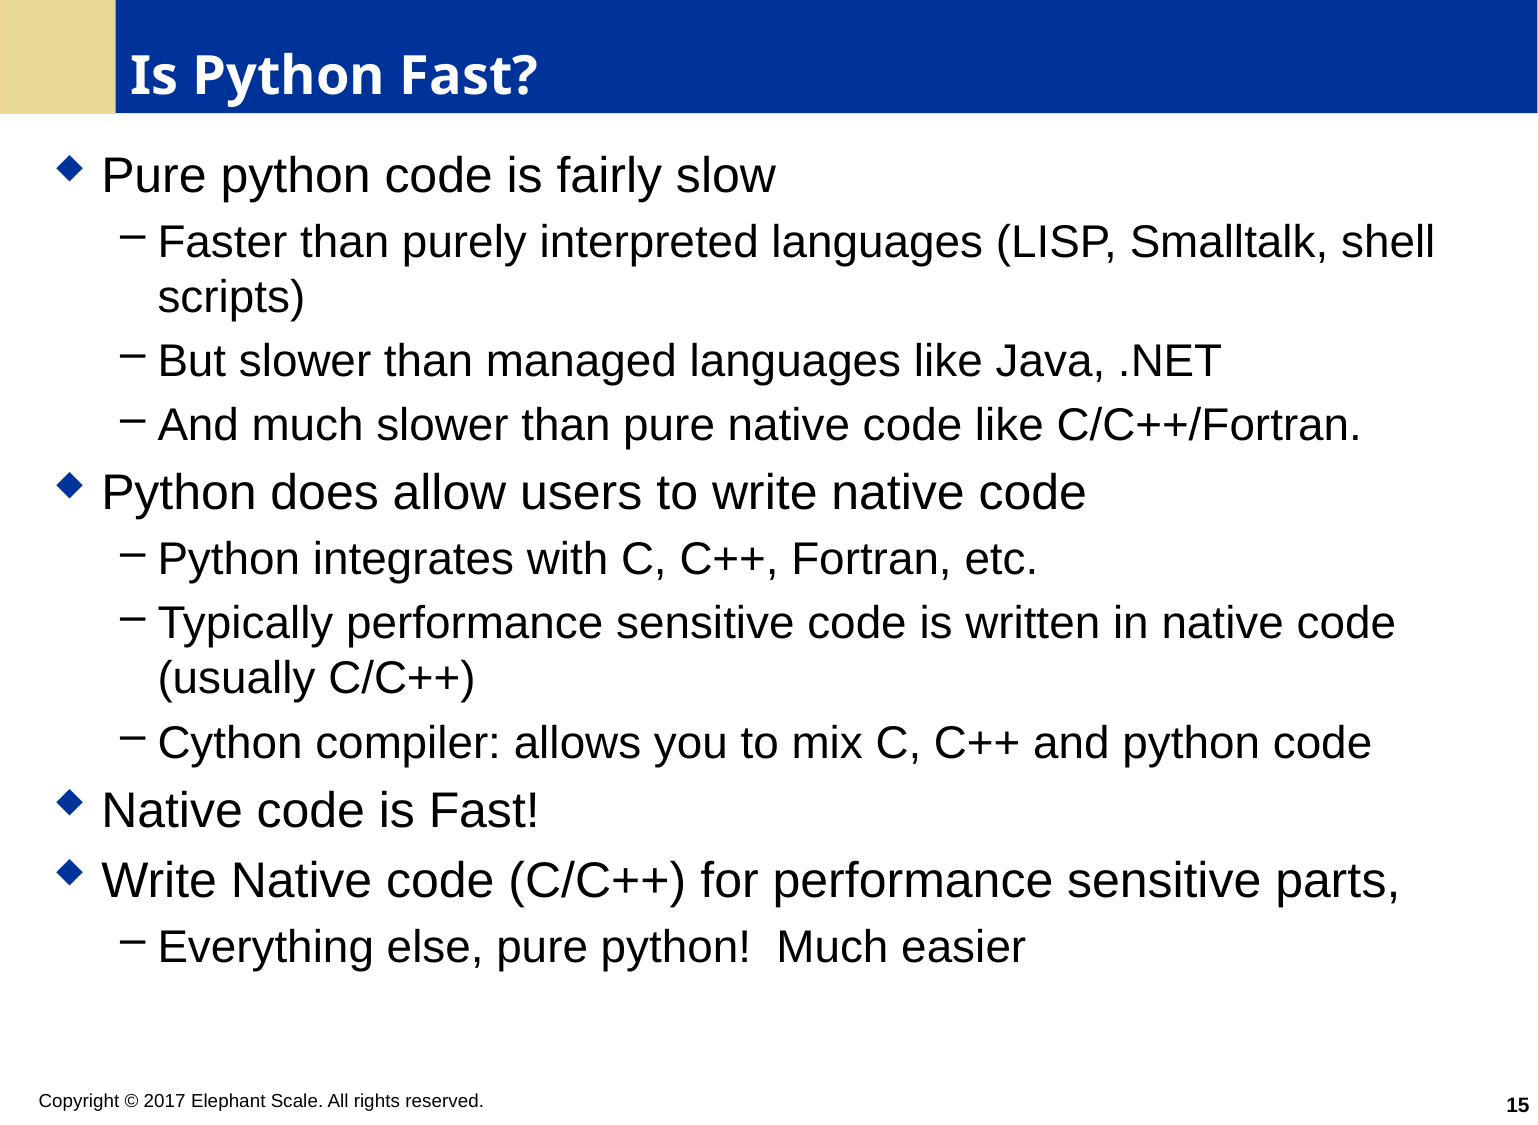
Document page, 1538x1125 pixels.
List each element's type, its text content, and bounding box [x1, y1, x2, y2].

title Is Python Fast? [115, 0, 1538, 114]
footer Copyright © 2017 Elephant Scale. All rights reserved. [38, 1088, 932, 1112]
list Pure python code is fairly slow Faster than purely interpreted languages (LISP, Smalltalk, shell scripts) But slower than managed languages like Java, .NET And much slower than pure native code like C/C++/Fortran. Python does allow users to write native code Python integrates with C, C++, Fortran, etc. Typically performance sensitive code is written in native code (usually C/C++) Cython compiler: allows you to mix C, C++ and python code Native code is Fast! Write Native code (C/C++) for performance sensitive parts, Everything else, pure python! Much easier [38, 134, 1500, 1061]
slide_number 15 [1439, 1079, 1530, 1117]
picture [0, 0, 115, 114]
